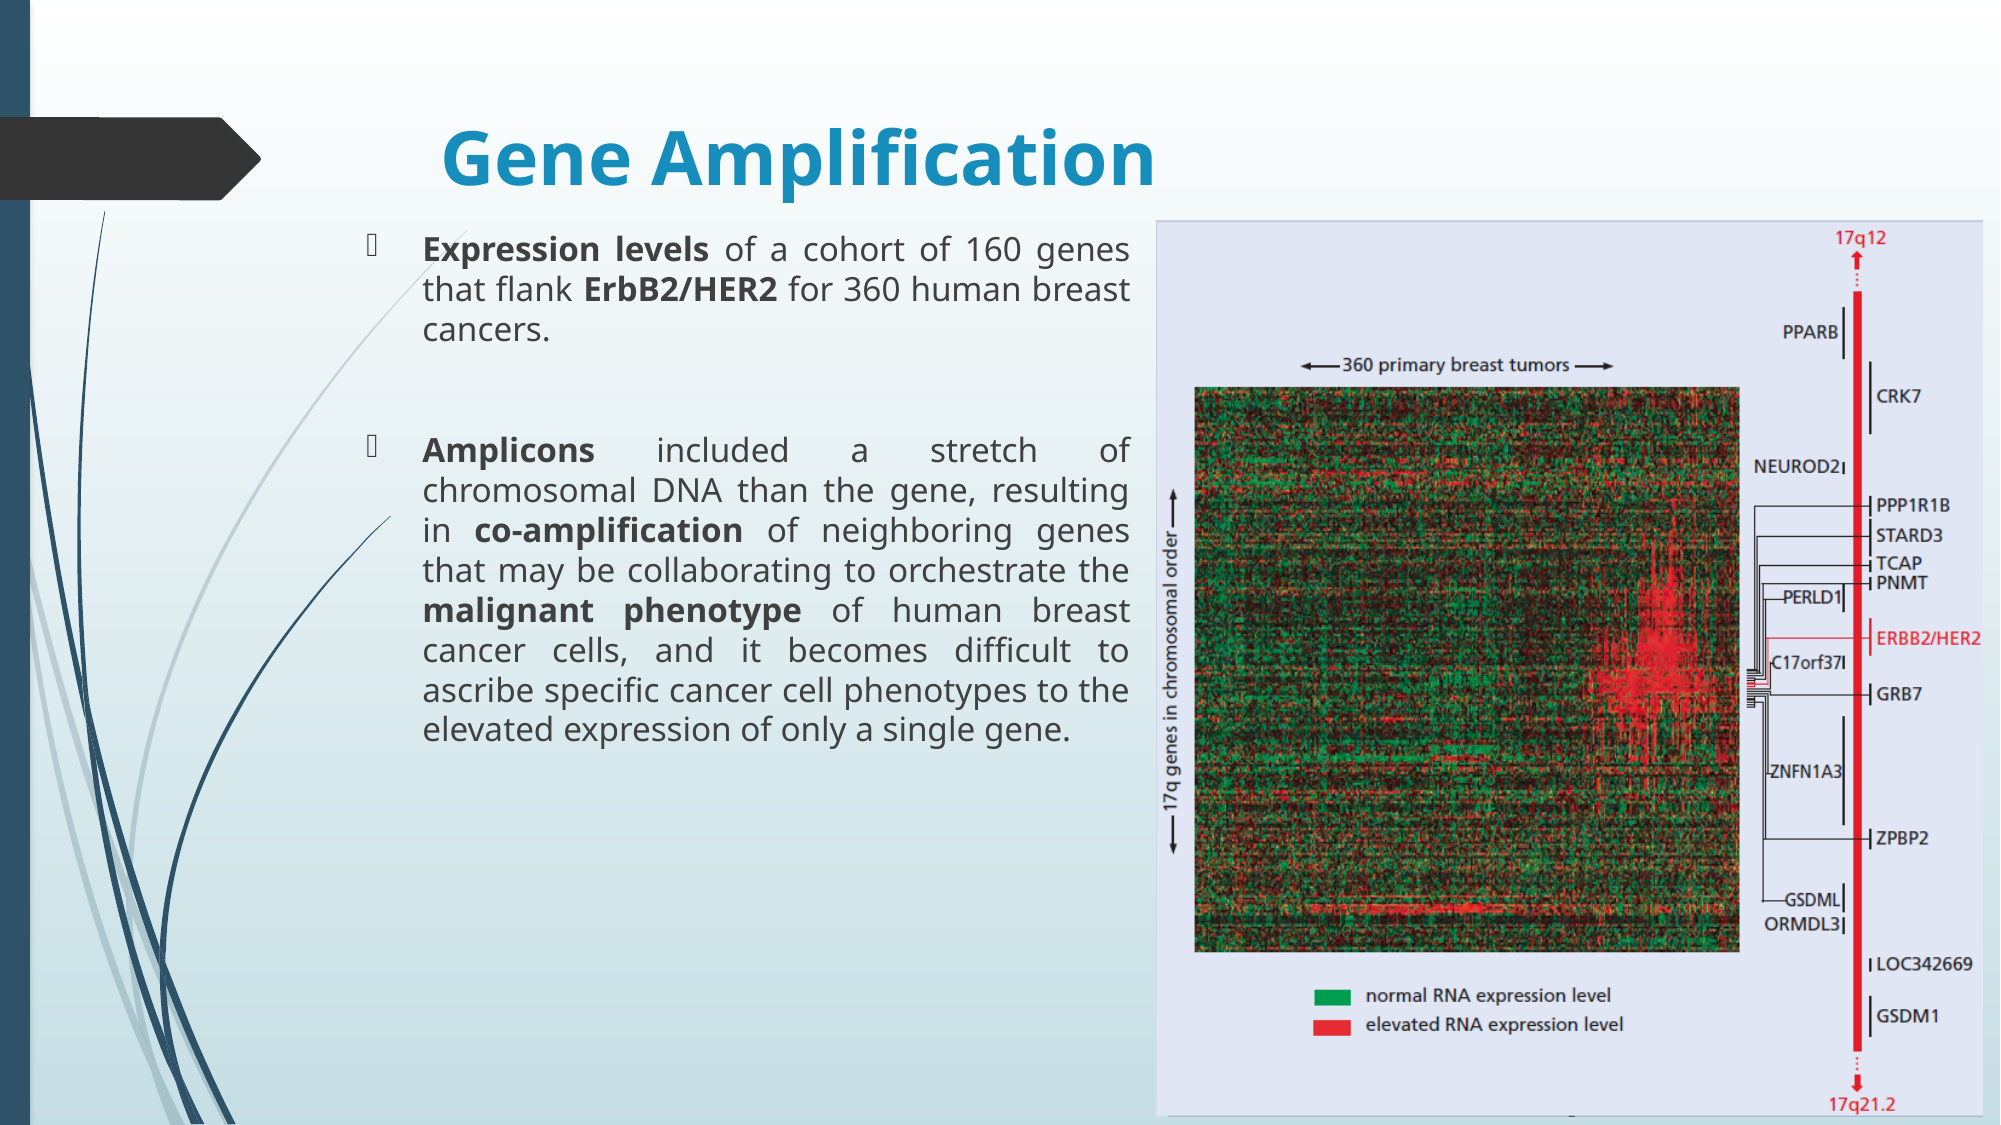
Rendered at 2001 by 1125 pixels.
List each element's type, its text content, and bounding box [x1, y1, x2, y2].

title Gene Amplification [425, 102, 1888, 313]
picture [1156, 220, 1983, 1118]
list Expression levels of a cohort of 160 genes that flank ErbB2/HER2 for 360 human breast cancers. Amplicons included a stretch of chromosomal DNA than the gene, resulting in co-amplification of neighboring genes that may be collaborating to orchestrate the malignant phenotype of human breast cancer cells, and it becomes difficult to ascribe specific cancer cell phenotypes to the elevated expression of only a single gene. [351, 220, 1147, 1117]
